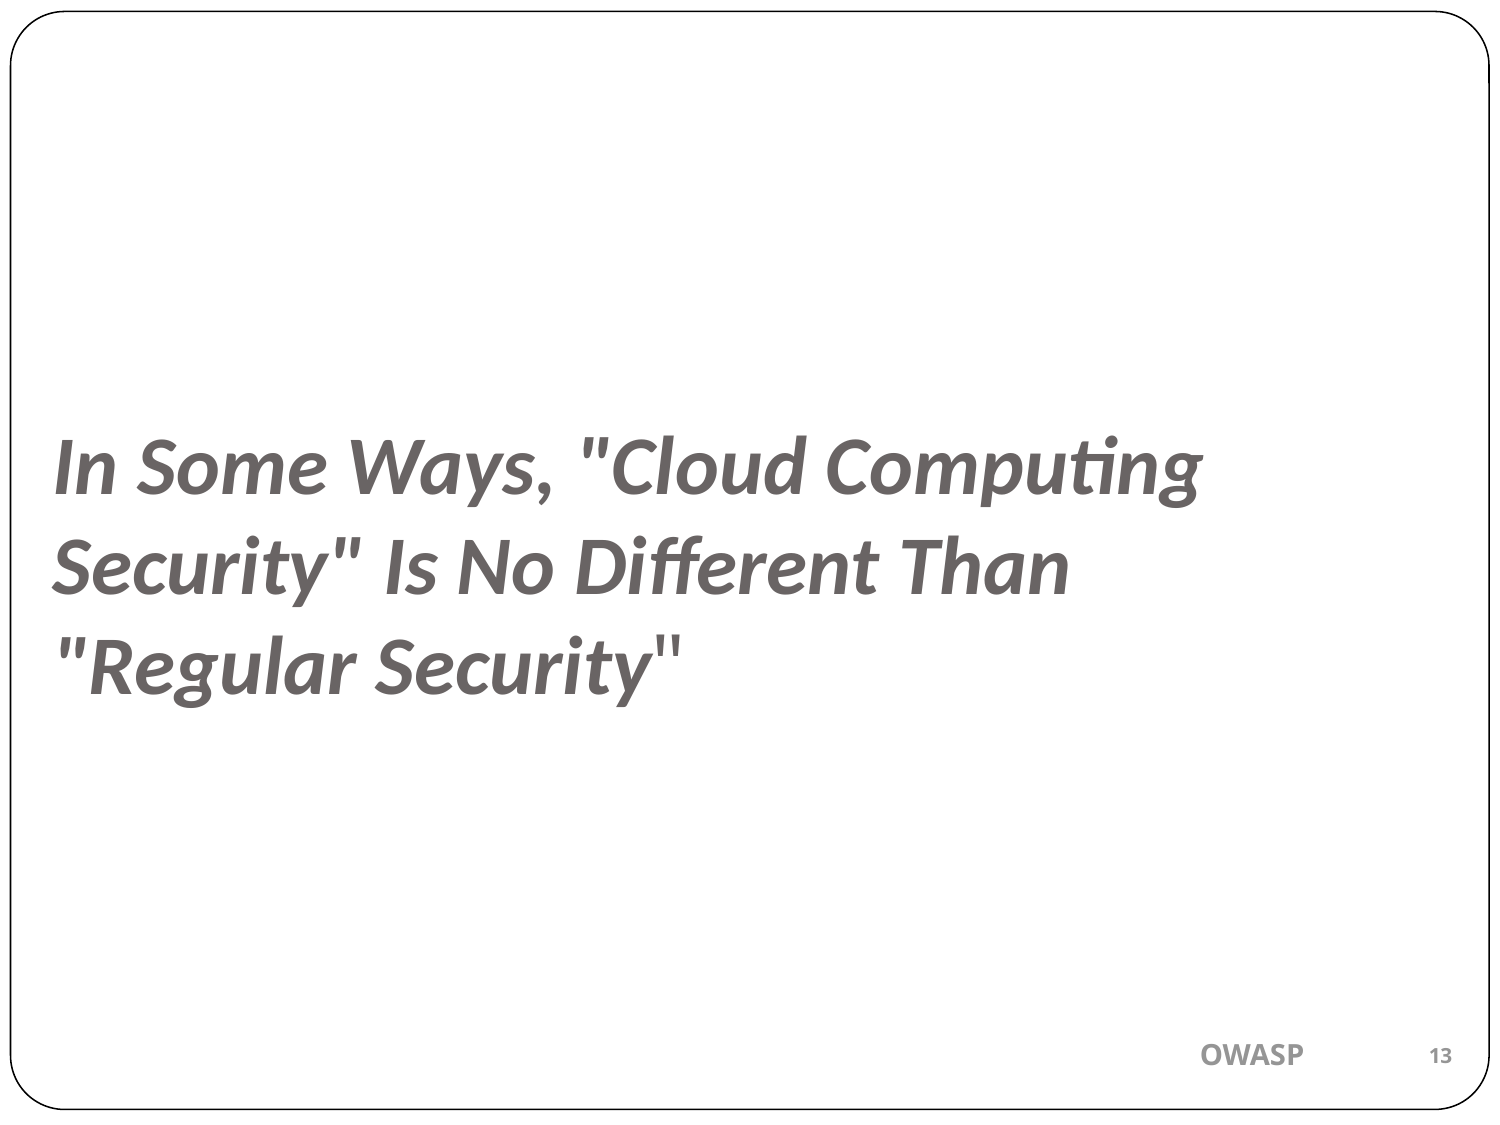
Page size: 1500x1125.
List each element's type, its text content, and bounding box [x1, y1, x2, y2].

text_box 13 [1426, 1040, 1458, 1068]
title In Some Ways, "Cloud Computing Security" Is No Different Than "Regular Security" [50, 409, 1313, 712]
text_box OWASP [1197, 1034, 1313, 1072]
